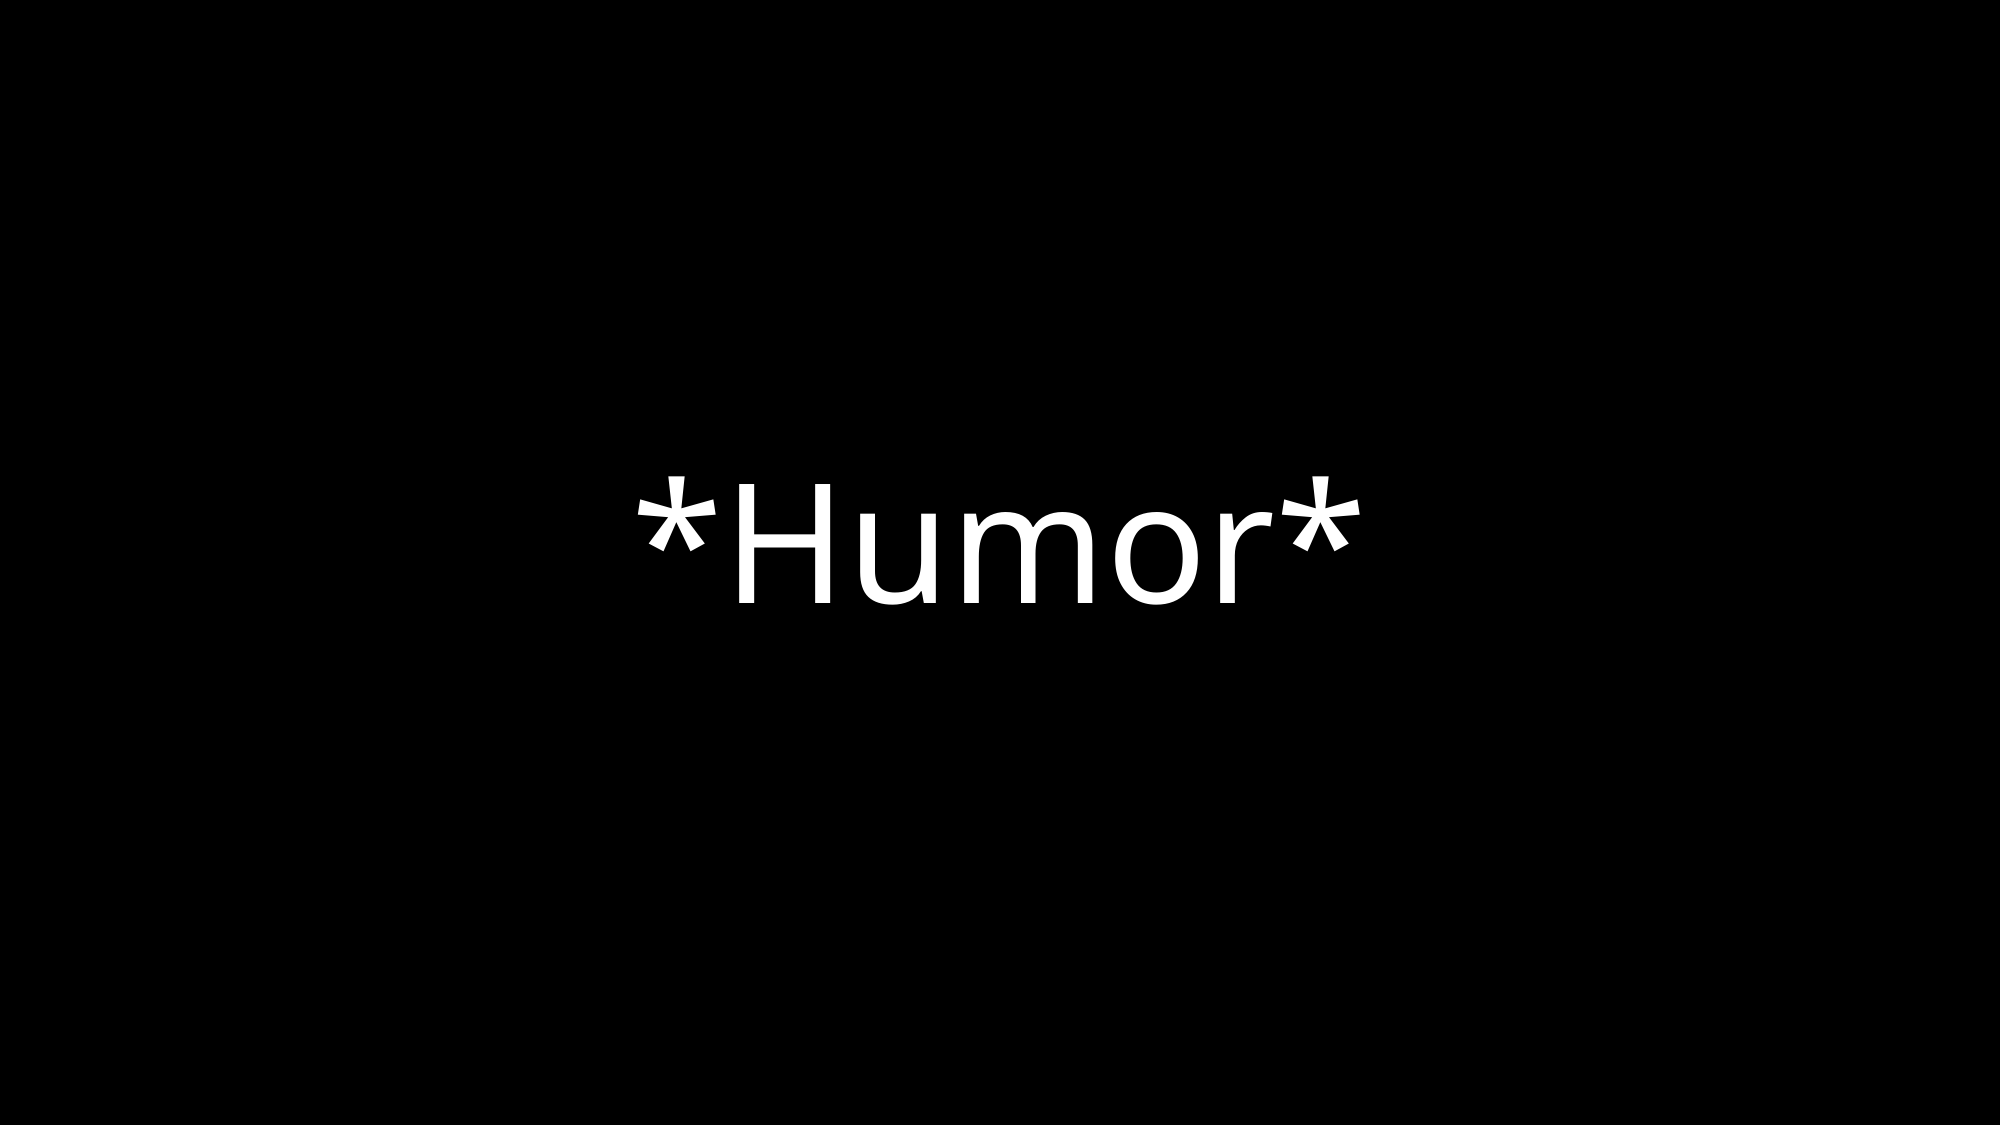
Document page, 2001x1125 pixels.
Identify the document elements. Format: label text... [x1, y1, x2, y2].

text_box *Humor* [0, 429, 2000, 645]
